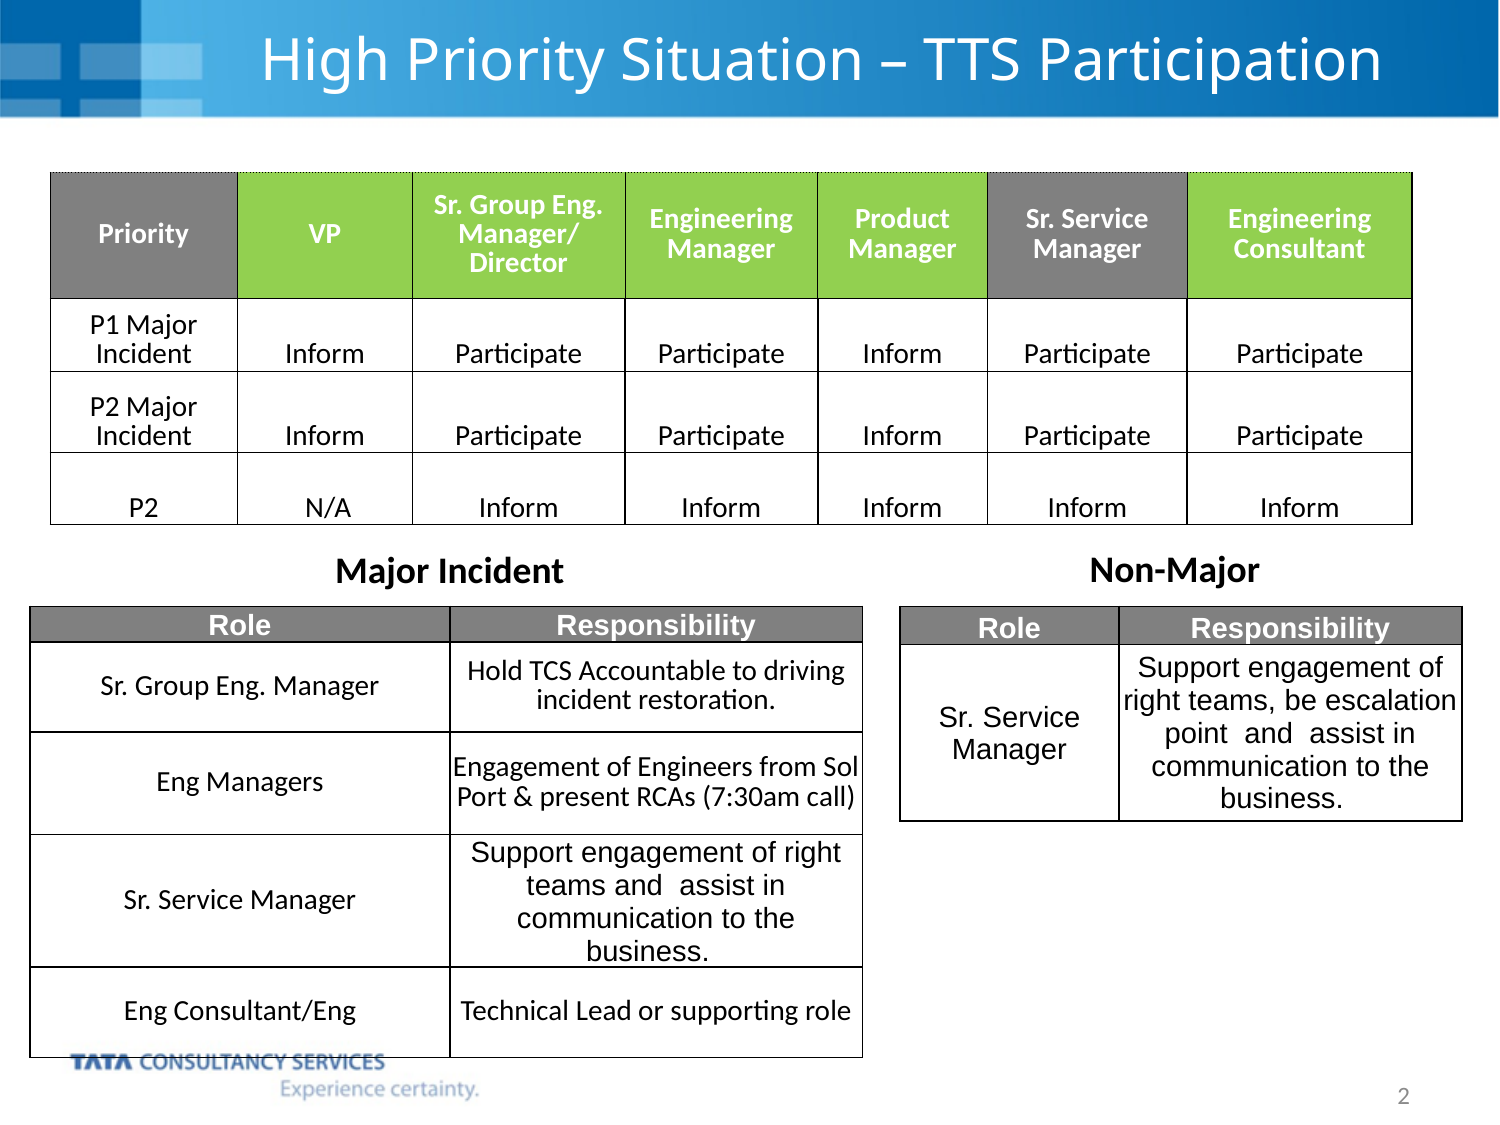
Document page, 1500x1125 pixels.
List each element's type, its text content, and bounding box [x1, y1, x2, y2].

table_header VP [238, 172, 412, 298]
table_cell Inform [819, 372, 987, 452]
table_header Role [901, 607, 1118, 644]
table_cell Inform [988, 453, 1186, 524]
table_cell Support engagement of right teams, be escalation point and assist in communication to the business. [1120, 645, 1461, 820]
table_header Responsibility [1120, 607, 1461, 644]
table_cell P2 Major Incident [51, 372, 237, 452]
table_header Sr. Service Manager [988, 172, 1187, 298]
table_cell Participate [626, 372, 817, 452]
table_cell Participate [626, 299, 817, 371]
table_cell P1 Major Incident [51, 299, 237, 371]
picture [0, 0, 1499, 1124]
table_cell Participate [1188, 372, 1411, 452]
table_cell N/A [238, 453, 412, 524]
text_box Non-Major [837, 537, 1500, 598]
table_cell Inform [238, 299, 412, 371]
text_box Major Incident [112, 538, 788, 599]
table_cell Participate [413, 372, 624, 452]
table_cell Sr. Service Manager [31, 835, 449, 966]
table_cell Participate [988, 372, 1186, 452]
title High Priority Situation – TTS Participation [209, 10, 1435, 104]
table_header Engineering Manager [626, 172, 817, 298]
table_cell Inform [413, 453, 624, 524]
table_cell Eng Managers [31, 733, 449, 834]
table_header Engineering Consultant [1188, 172, 1411, 298]
table_cell P2 [51, 453, 237, 524]
table_cell Inform [238, 372, 412, 452]
table_cell Eng Consultant/Eng [31, 968, 449, 1057]
table_cell Inform [819, 299, 987, 371]
table_header Role [31, 607, 449, 641]
table_header Priority [51, 172, 237, 298]
table_cell Hold TCS Accountable to driving incident restoration. [451, 643, 862, 731]
table_cell Engagement of Engineers from Sol Port & present RCAs (7:30am call) [451, 733, 862, 834]
table_cell Inform [1188, 453, 1411, 524]
table_cell Technical Lead or supporting role [451, 968, 862, 1057]
table_header Sr. Group Eng. Manager/ Director [413, 172, 625, 298]
table_cell Sr. Group Eng. Manager [31, 643, 449, 731]
table_header Responsibility [451, 607, 862, 641]
table_cell Participate [988, 299, 1186, 371]
table_cell Support engagement of right teams and assist in communication to the business. [451, 835, 862, 966]
table_cell Participate [1188, 299, 1411, 371]
table_cell Inform [626, 453, 817, 524]
table_cell Inform [819, 453, 987, 524]
table_header Product Manager [818, 172, 987, 298]
table_cell Sr. Service Manager [901, 645, 1118, 820]
slide_number 2 [1074, 1065, 1425, 1125]
table_cell Participate [413, 299, 624, 371]
